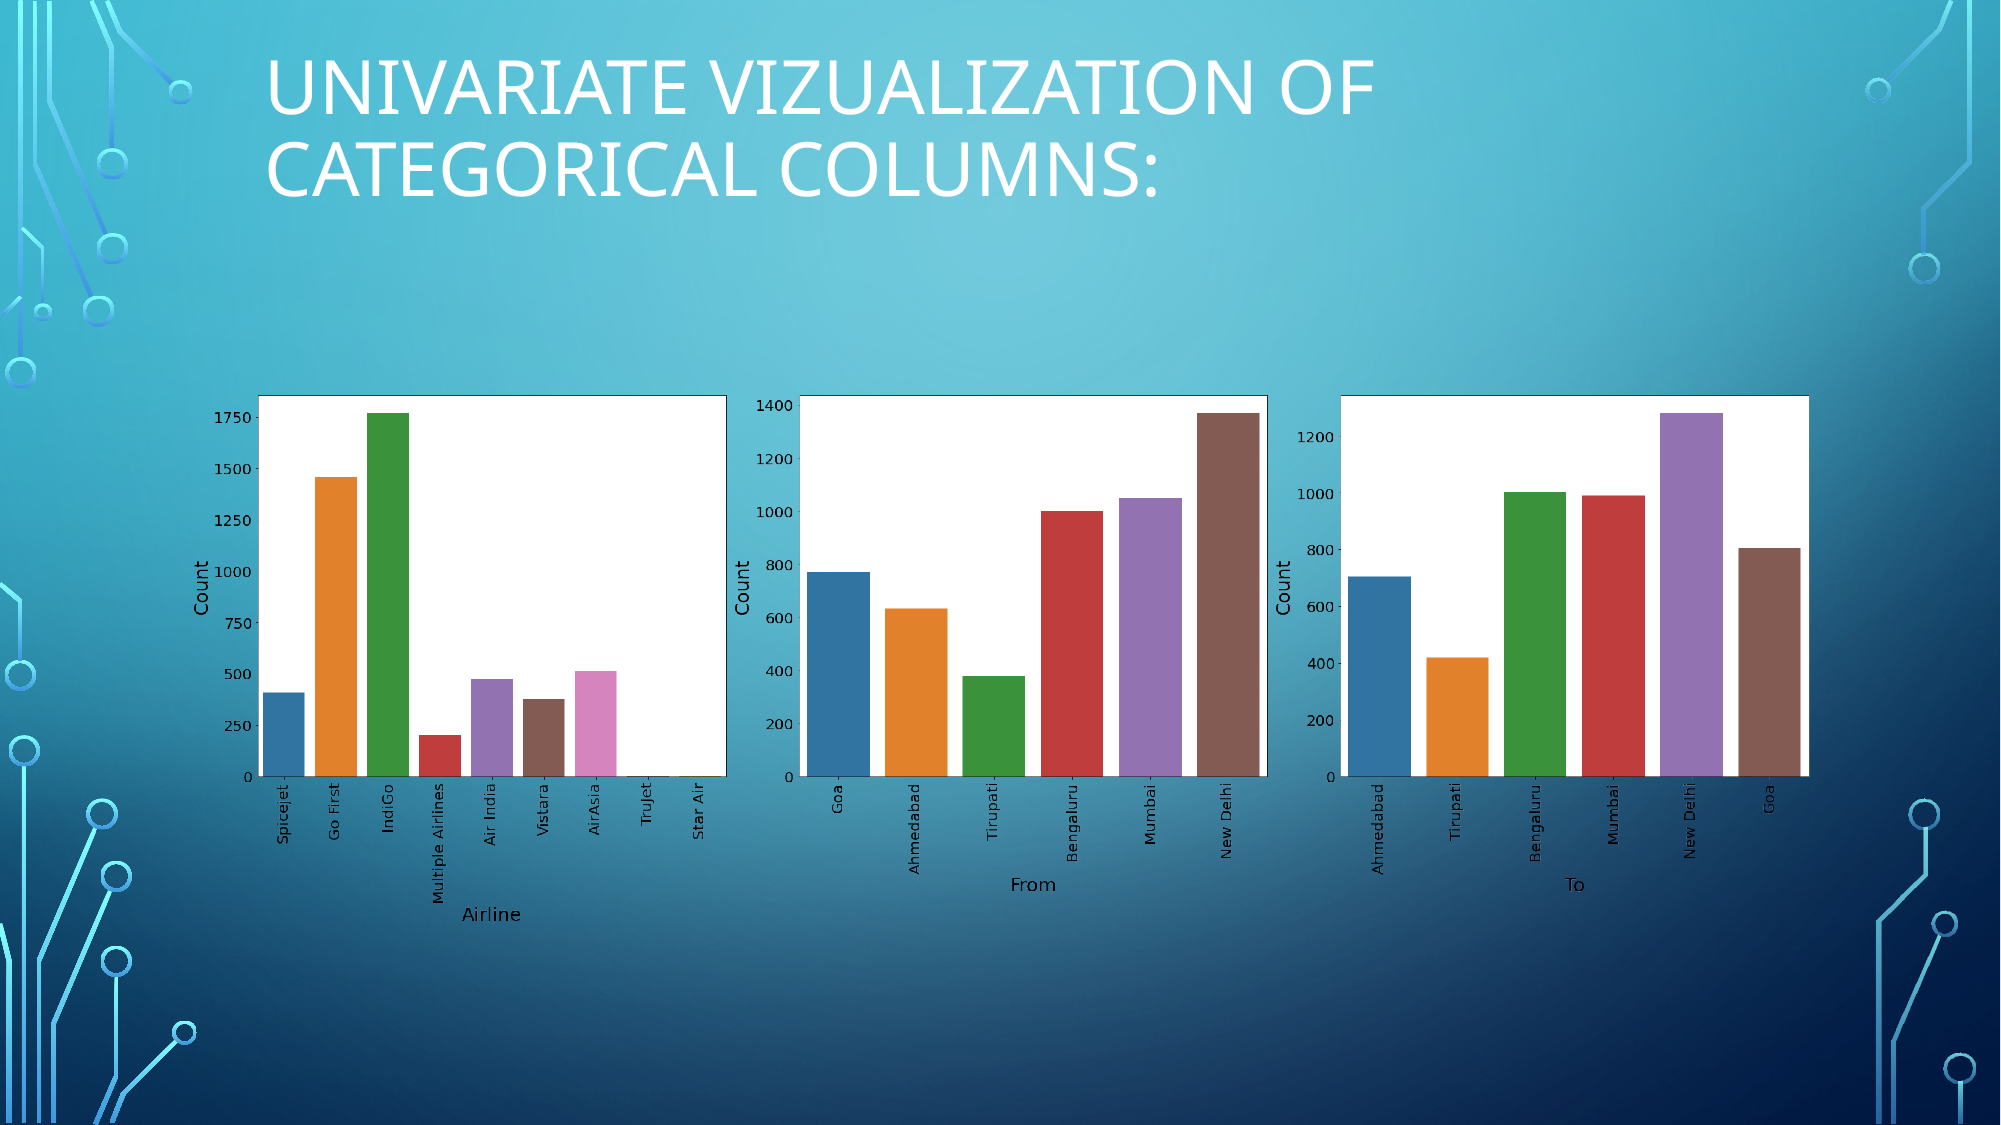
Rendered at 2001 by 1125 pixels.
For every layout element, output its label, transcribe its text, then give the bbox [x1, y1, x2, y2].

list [186, 390, 1813, 929]
title Univariate Vizualization of Categorical columns: [249, 19, 1863, 244]
